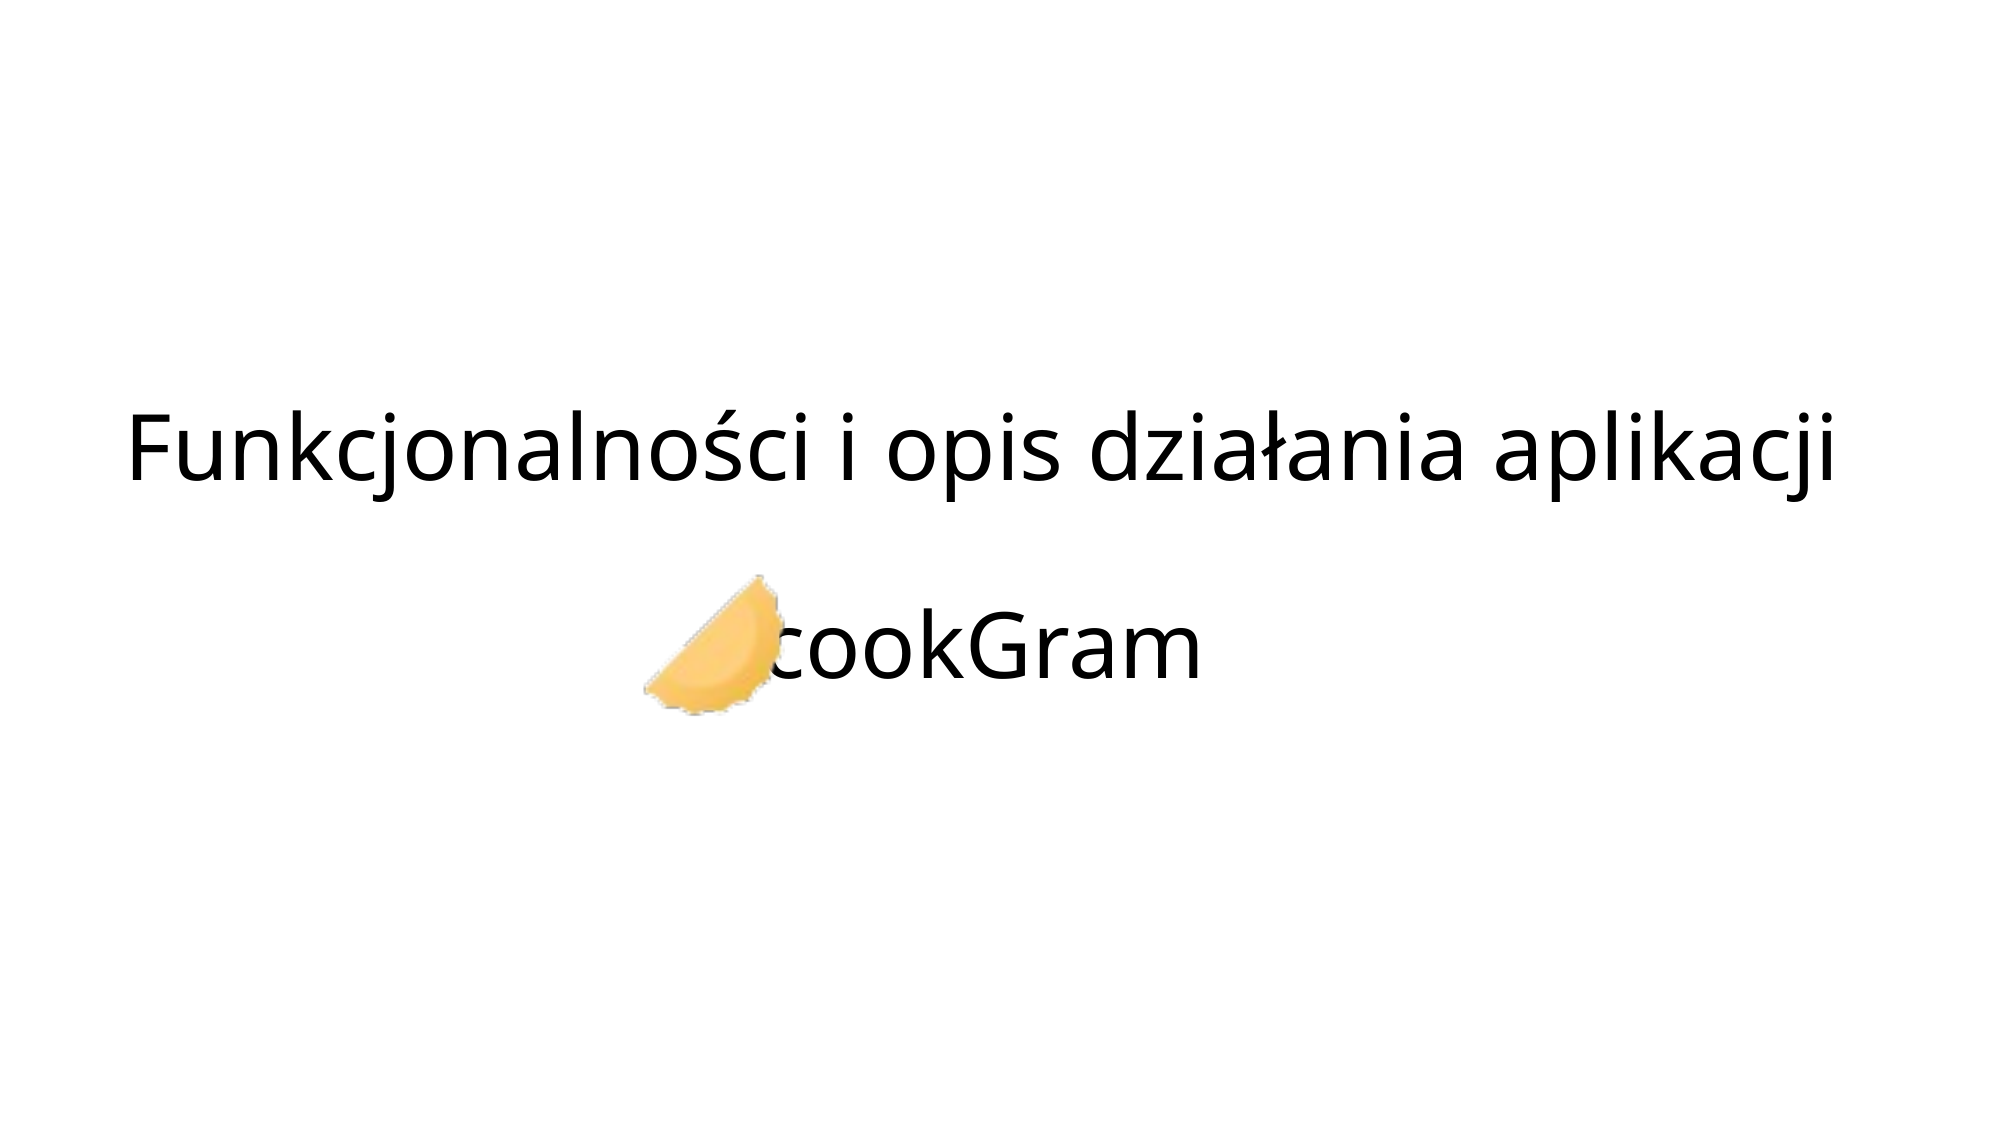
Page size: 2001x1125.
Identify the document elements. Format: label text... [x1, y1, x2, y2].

title Funkcjonalności i opis działania aplikacji cookGram [104, 59, 1863, 1040]
picture [631, 562, 800, 731]
